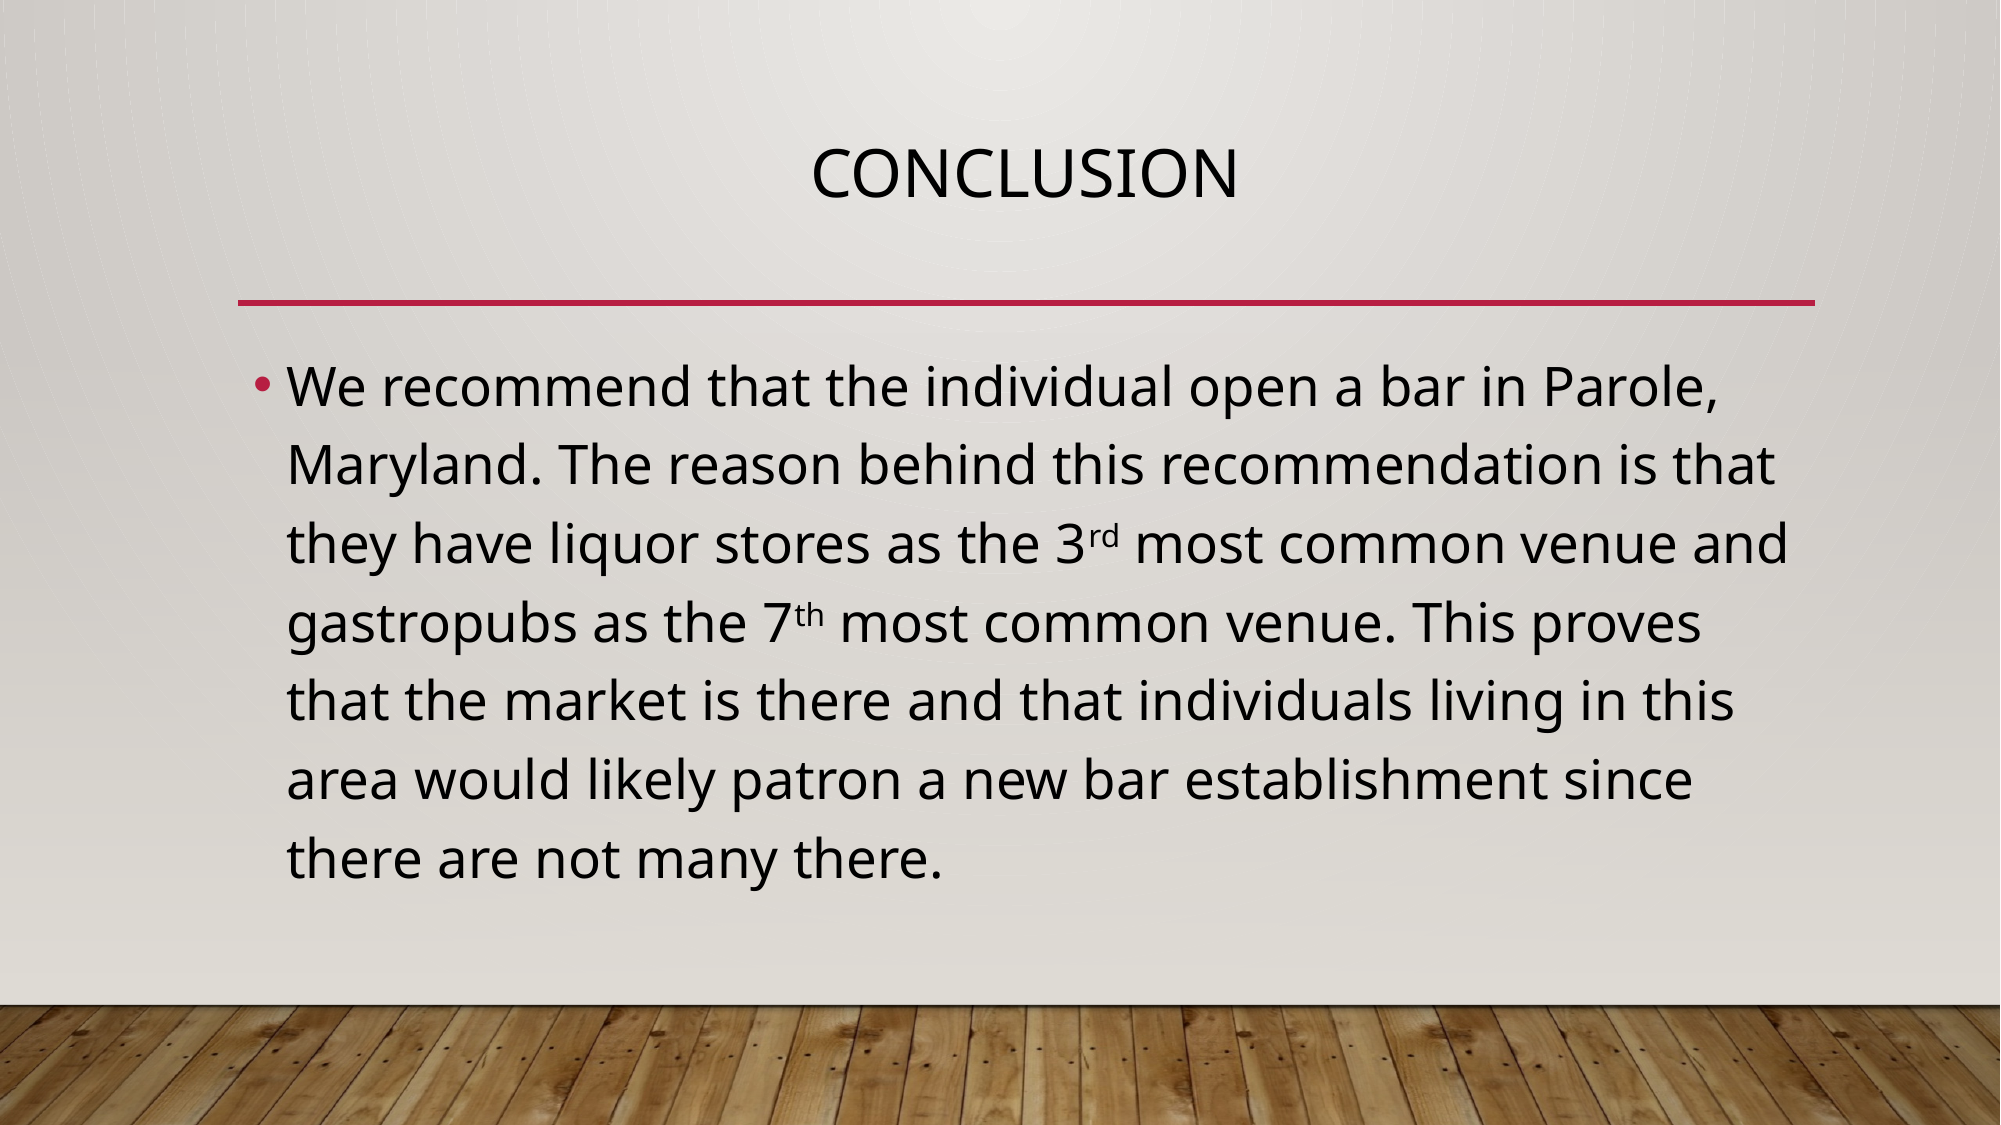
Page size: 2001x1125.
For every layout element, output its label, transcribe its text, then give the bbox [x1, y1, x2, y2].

title Conclusion [238, 131, 1814, 305]
picture [0, 1005, 2000, 1125]
list We recommend that the individual open a bar in Parole, Maryland. The reason behind this recommendation is that they have liquor stores as the 3rd most common venue and gastropubs as the 7th most common venue. This proves that the market is there and that individuals living in this area would likely patron a new bar establishment since there are not many there. [238, 330, 1814, 897]
